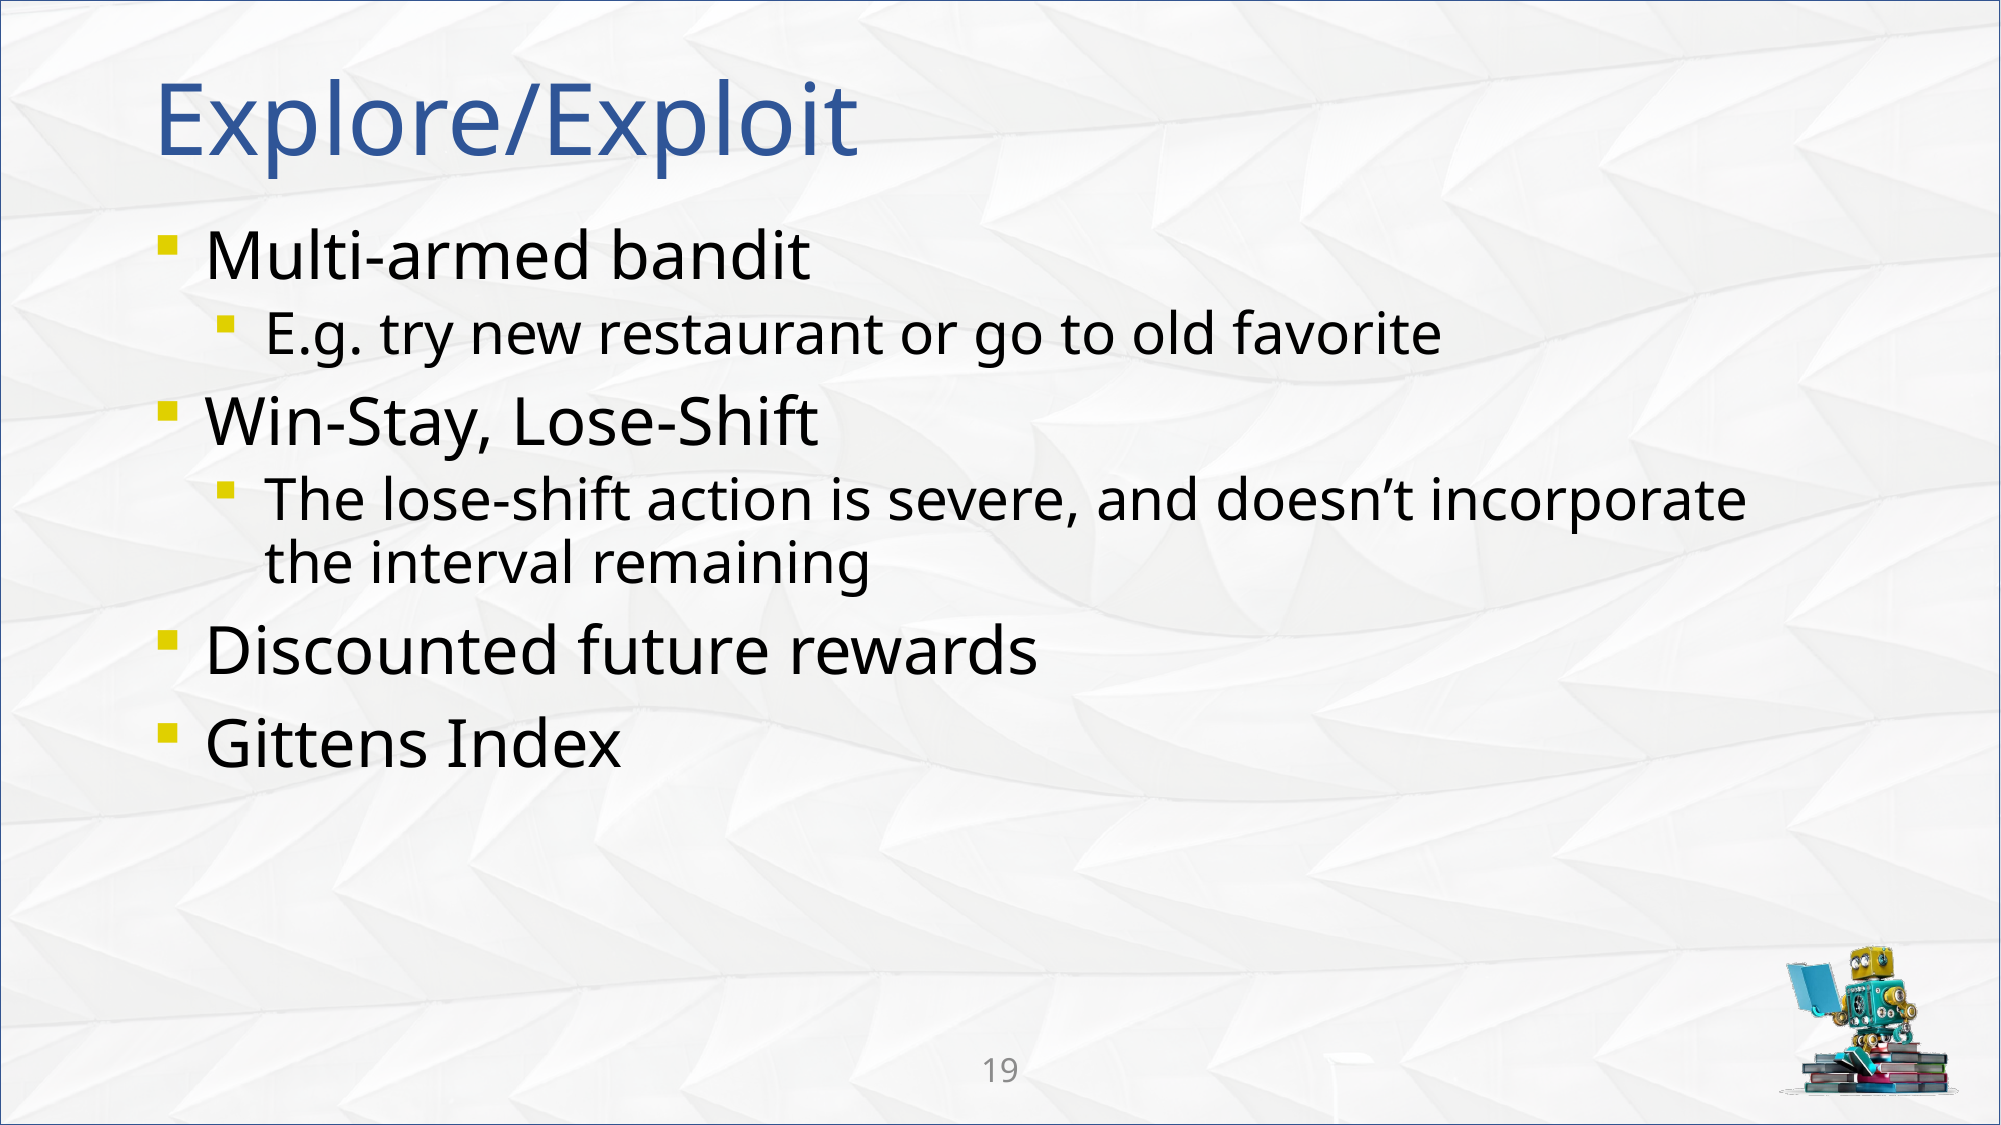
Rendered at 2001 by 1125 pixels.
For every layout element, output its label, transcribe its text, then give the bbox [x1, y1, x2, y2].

title Explore/Exploit [137, 59, 1863, 186]
list Multi-armed bandit E.g. try new restaurant or go to old favorite Win-Stay, Lose-Shift The lose-shift action is severe, and doesn’t incorporate the interval remaining Discounted future rewards Gittens Index [137, 214, 1863, 1014]
picture [1716, 932, 2001, 1105]
slide_number 19 [662, 1041, 1338, 1102]
